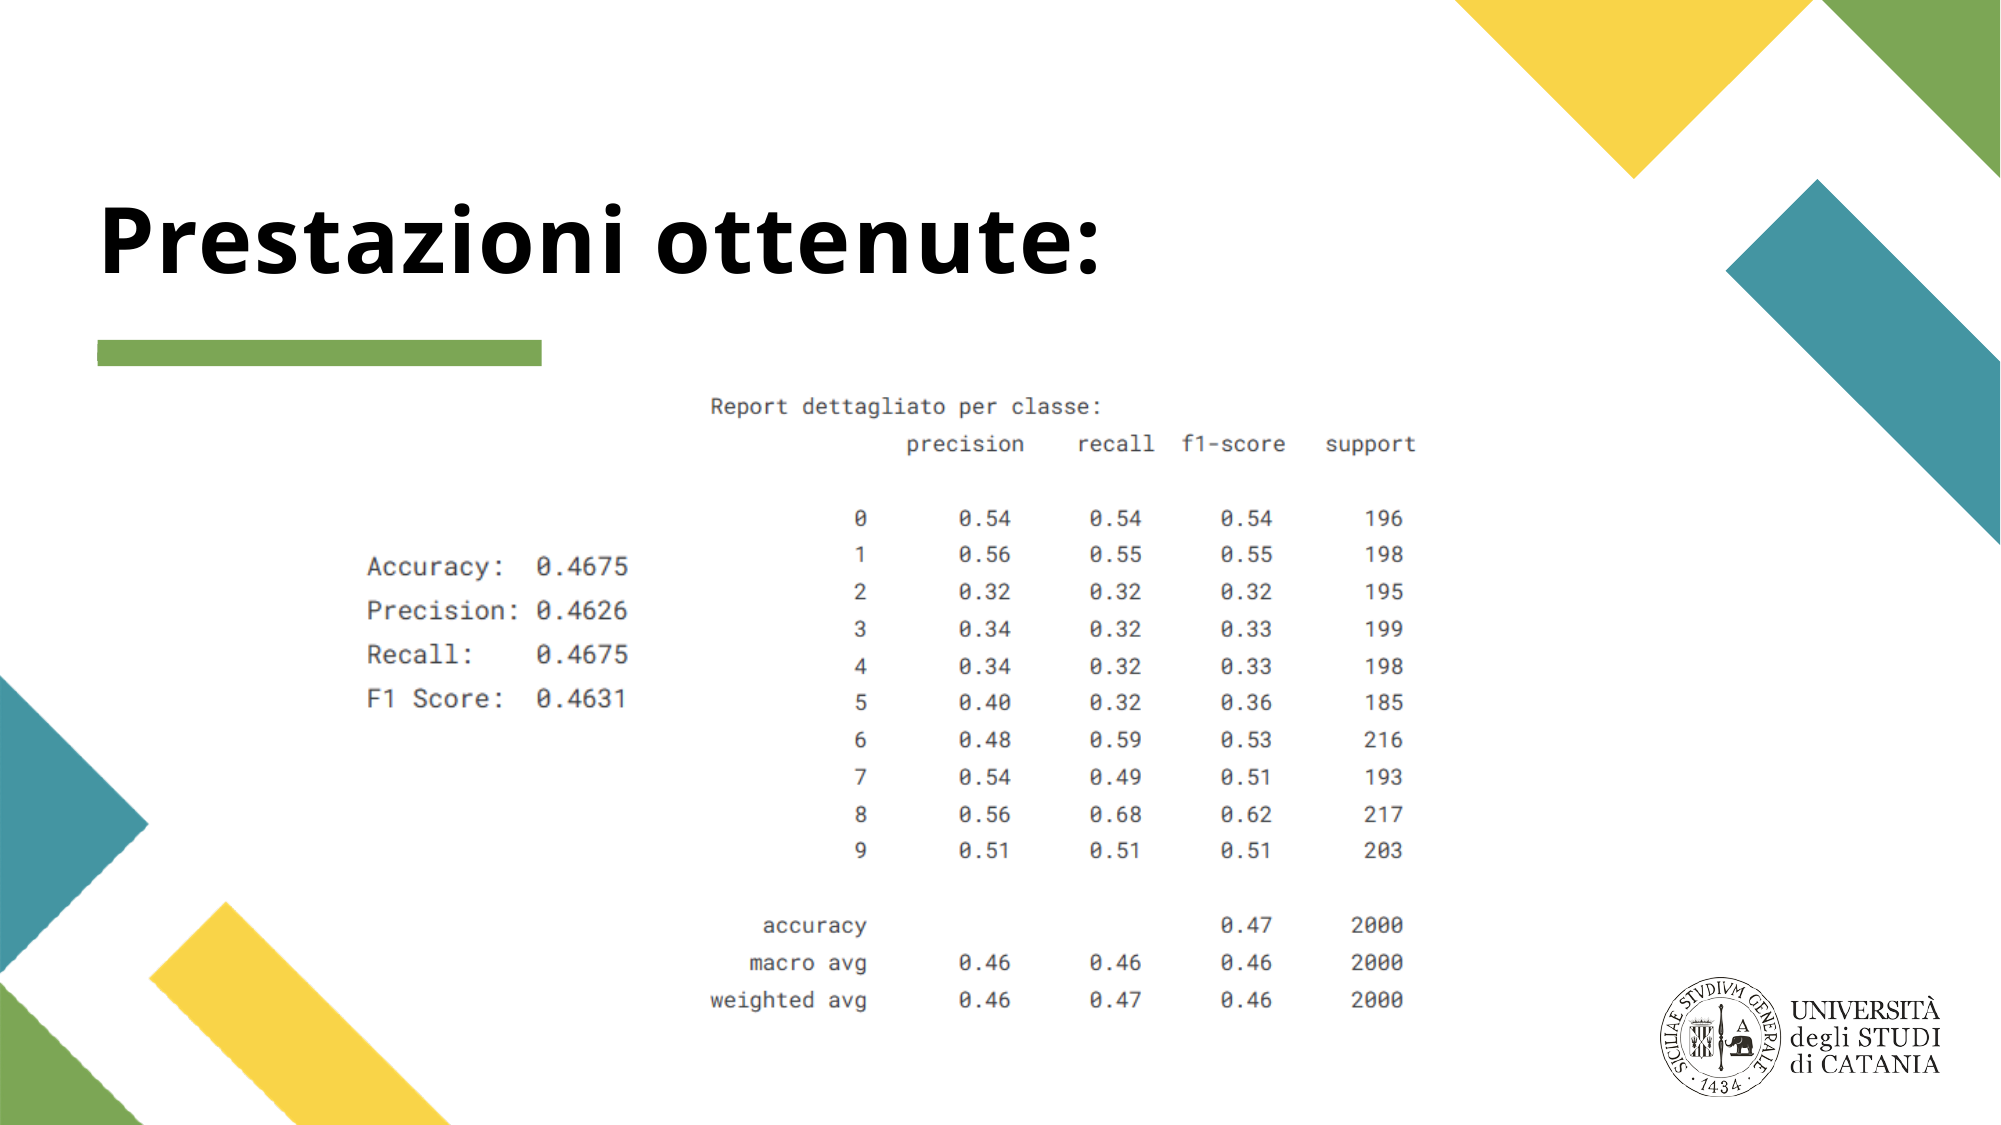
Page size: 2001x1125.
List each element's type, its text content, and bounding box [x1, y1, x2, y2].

picture [1660, 976, 1940, 1097]
title Prestazioni ottenute: [97, 32, 1898, 291]
text_box [96, 339, 543, 367]
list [676, 369, 1444, 1027]
picture [0, 446, 676, 1125]
